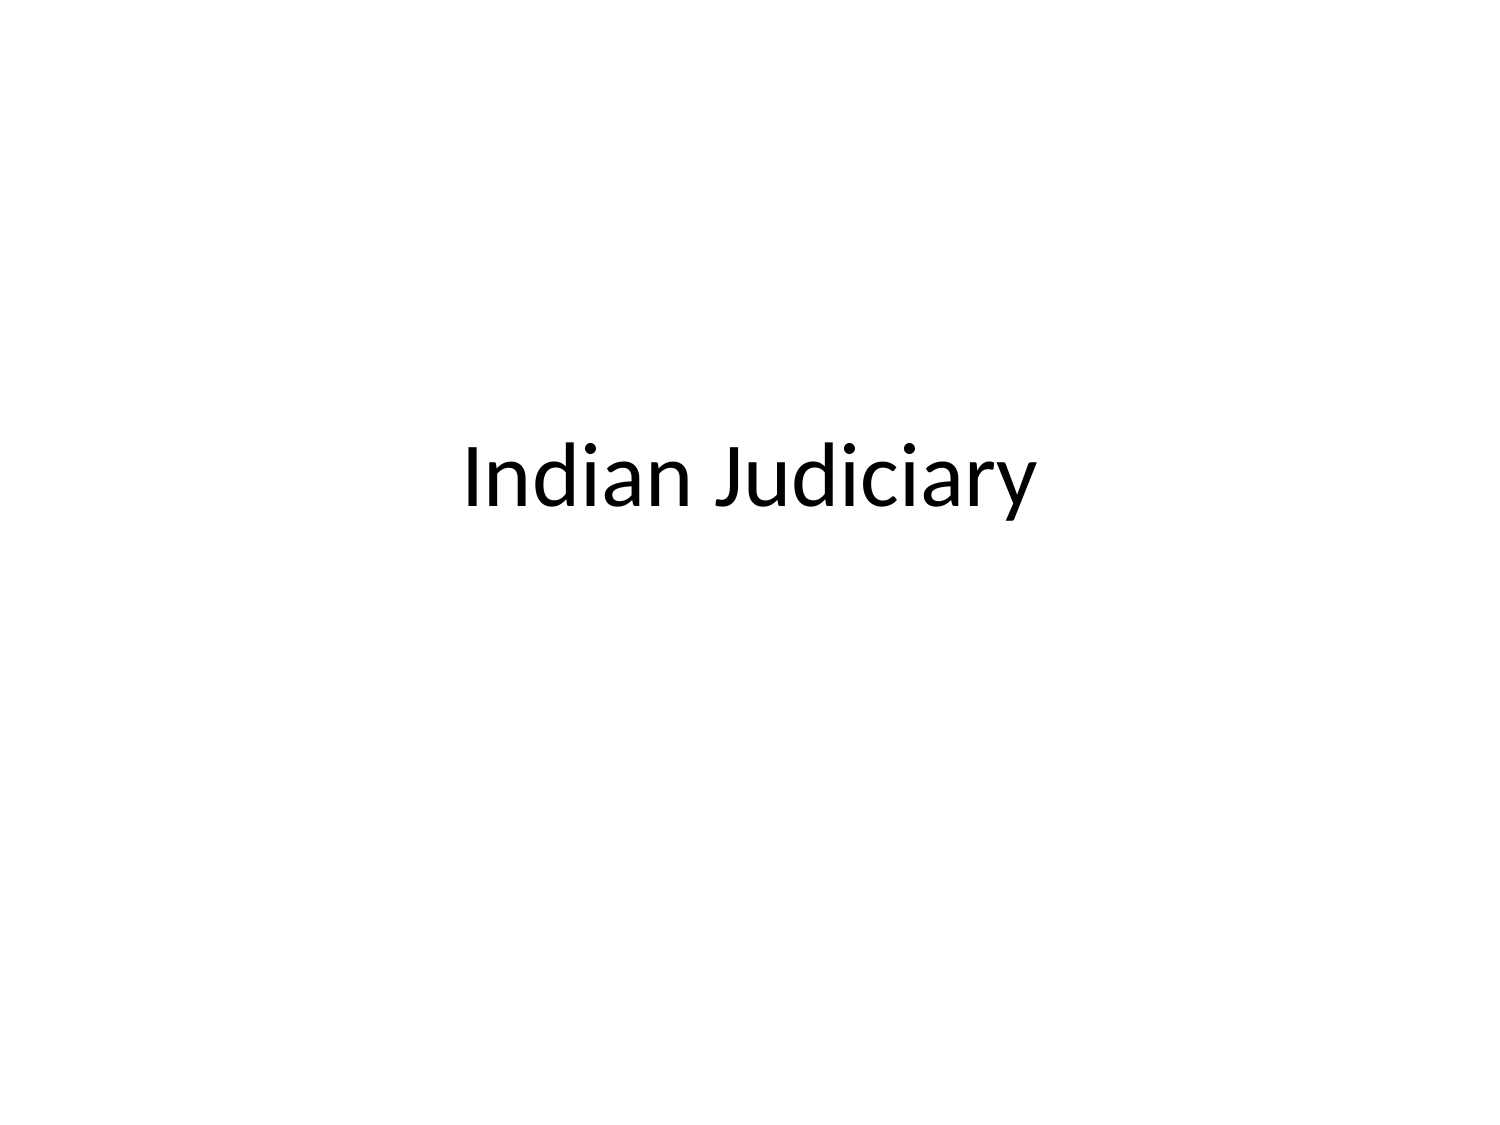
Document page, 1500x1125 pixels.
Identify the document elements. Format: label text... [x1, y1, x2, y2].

title Indian Judiciary [112, 349, 1388, 591]
